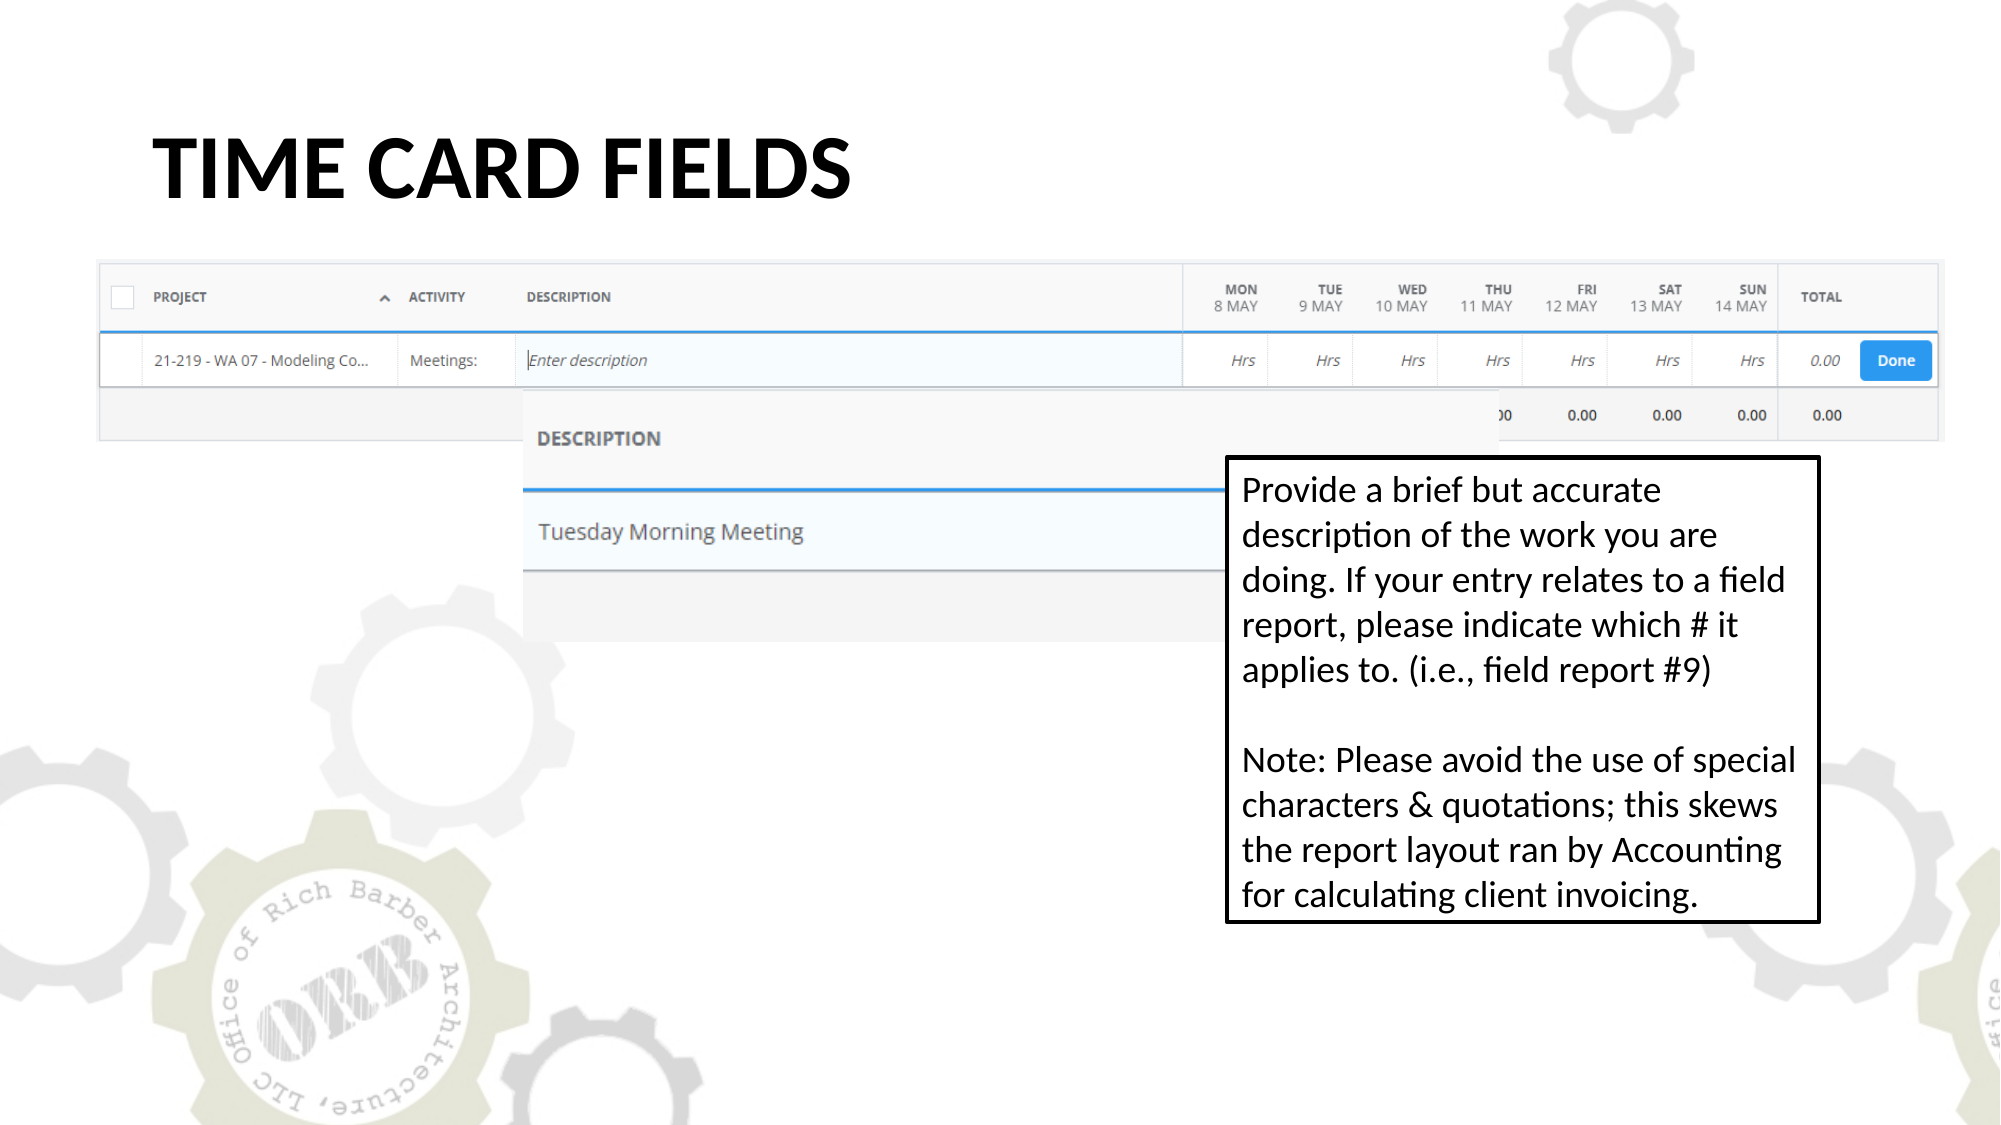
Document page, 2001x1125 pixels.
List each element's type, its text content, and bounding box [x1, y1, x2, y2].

picture [96, 259, 1945, 642]
title TIME CARD FIELDS [137, 59, 1863, 259]
text_box Provide a brief but accurate description of the work you are doing. If your entry relates to a field report, please indicate which # it applies to. (i.e., field report #9) Note: Please avoid the use of special characters & quotations; this skews the report layout ran by Accounting for calculating client invoicing. [1227, 457, 1819, 923]
